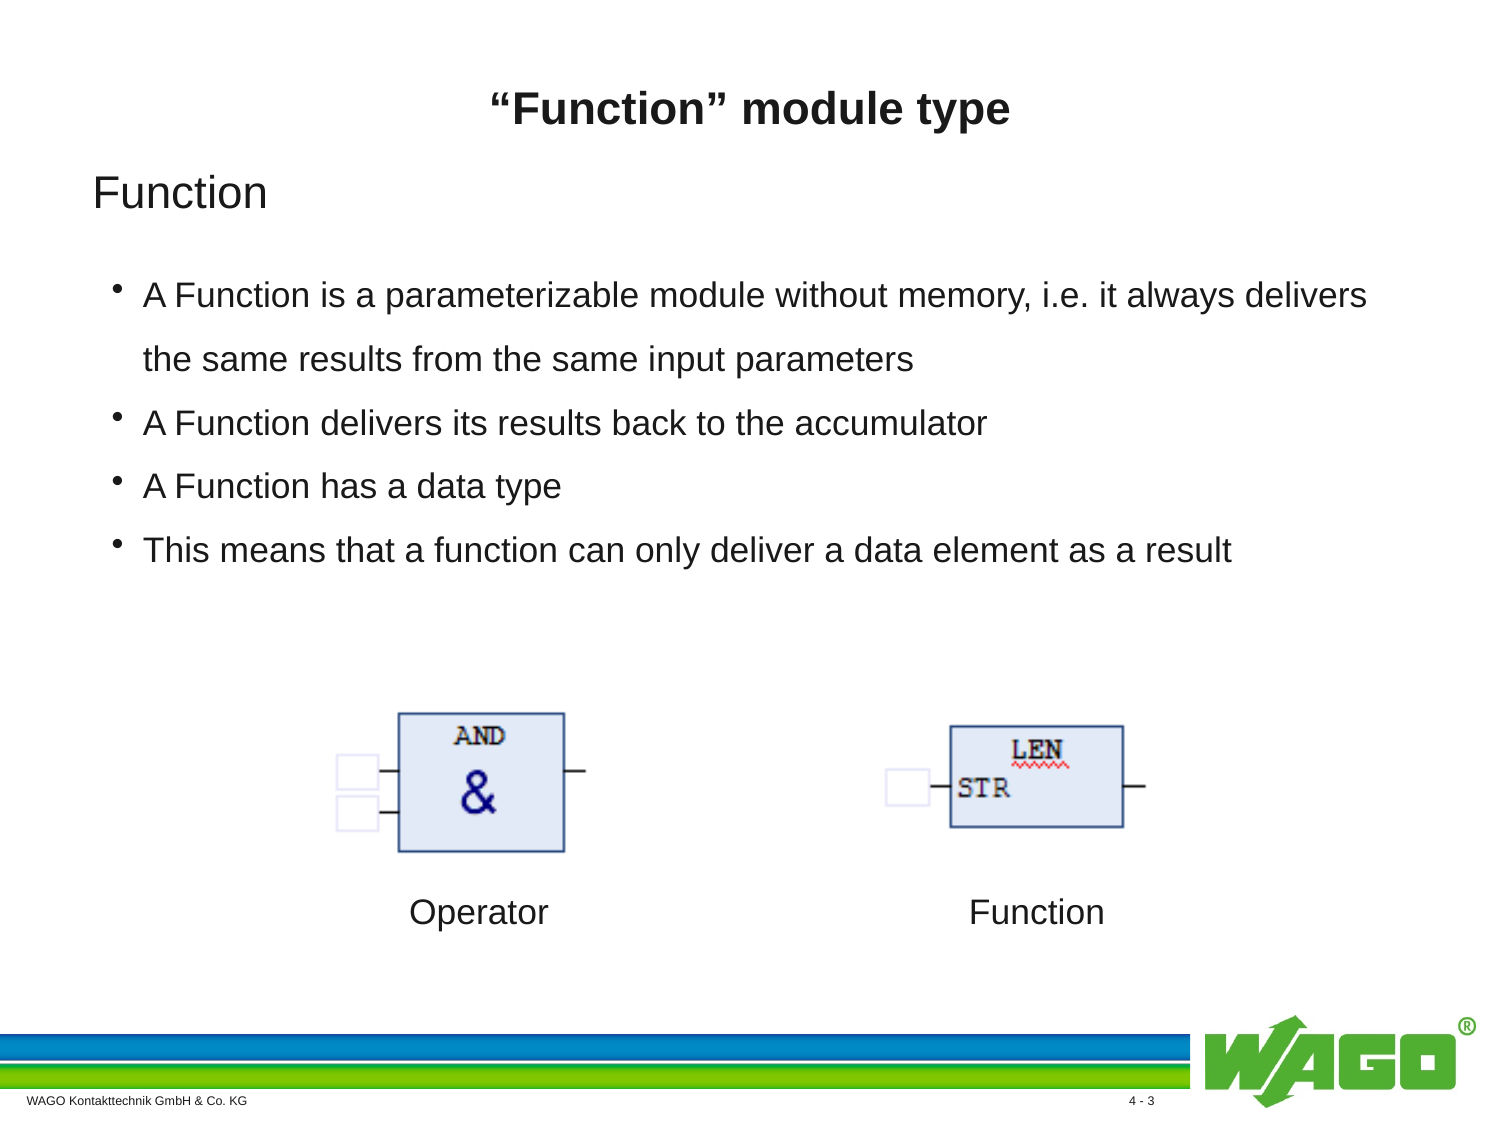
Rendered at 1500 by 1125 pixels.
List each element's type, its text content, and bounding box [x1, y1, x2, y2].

text_box Operator [393, 898, 564, 940]
text_box Function [954, 882, 1122, 940]
text_box Function [77, 155, 284, 226]
picture [1205, 1015, 1476, 1108]
title “Function” module type [56, 71, 1444, 146]
picture [325, 681, 646, 890]
text_box A Function is a parameterizable module without memory, i.e. it always delivers the same results from the same input parameters A Function delivers its results back to the accumulator A Function has a data type This means that a function can only deliver a data element as a result [96, 243, 1411, 577]
picture [857, 714, 1175, 848]
